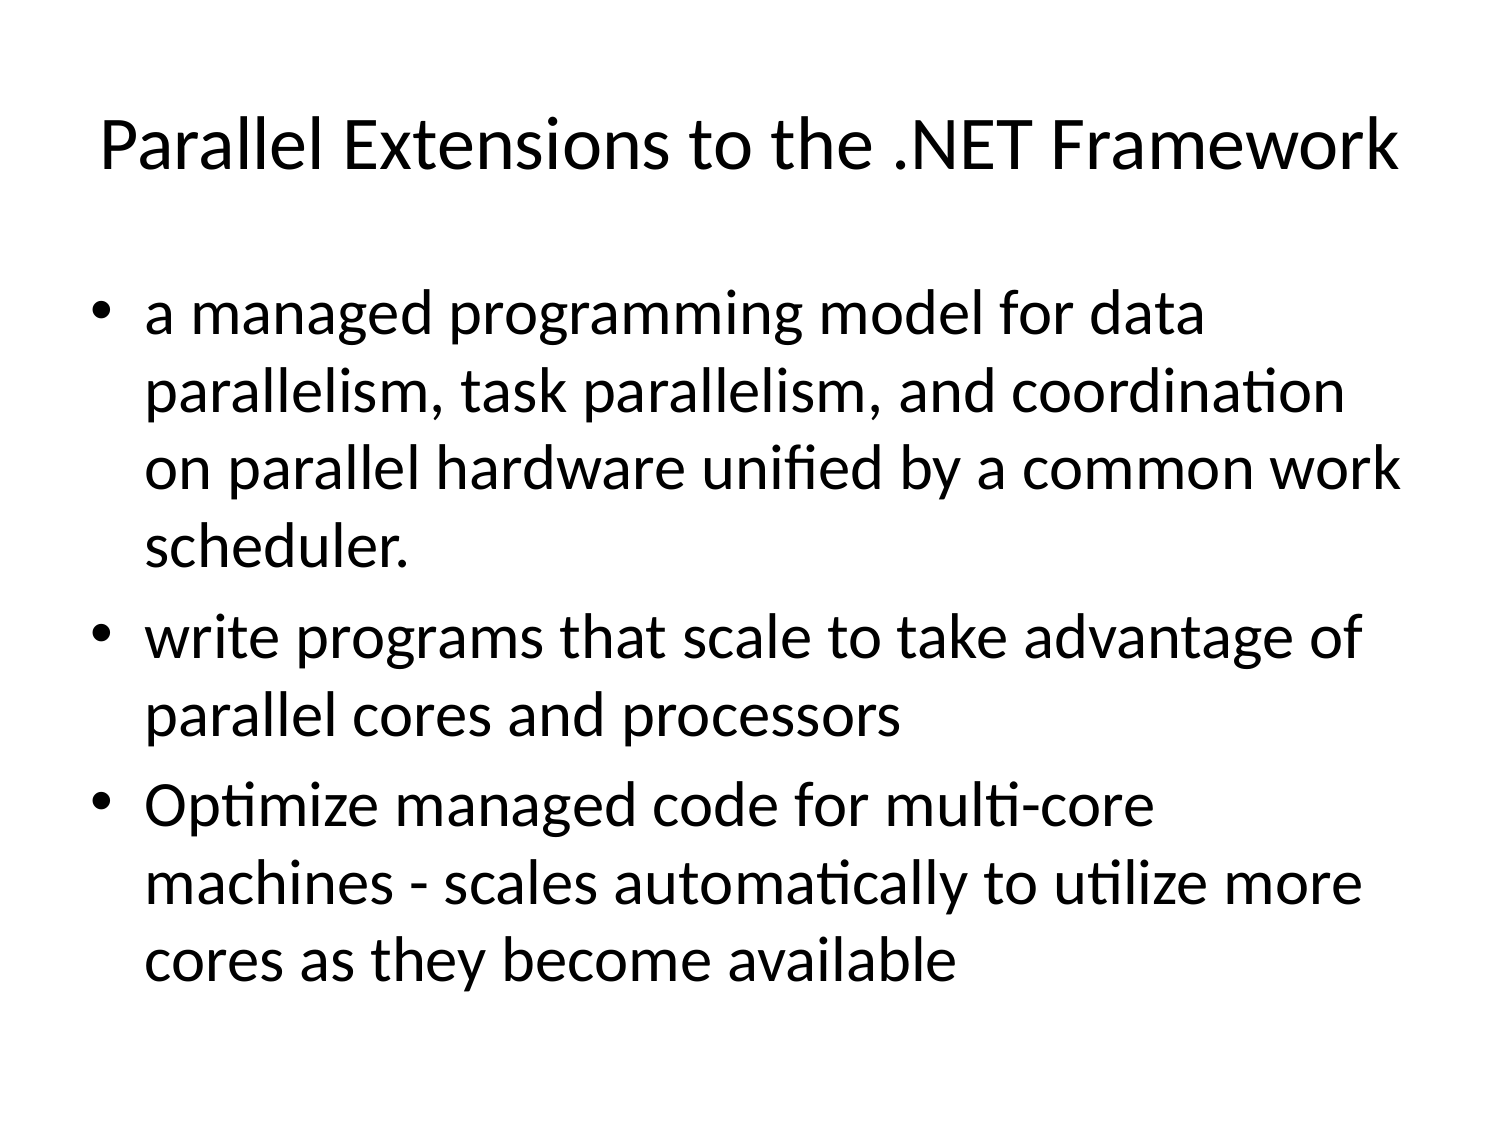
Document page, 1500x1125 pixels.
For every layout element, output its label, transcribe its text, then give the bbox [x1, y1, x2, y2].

list a managed programming model for data parallelism, task parallelism, and coordination on parallel hardware unified by a common work scheduler. write programs that scale to take advantage of parallel cores and processors Optimize managed code for multi-core machines - scales automatically to utilize more cores as they become available [75, 262, 1425, 1005]
title Parallel Extensions to the .NET Framework [75, 45, 1425, 233]
